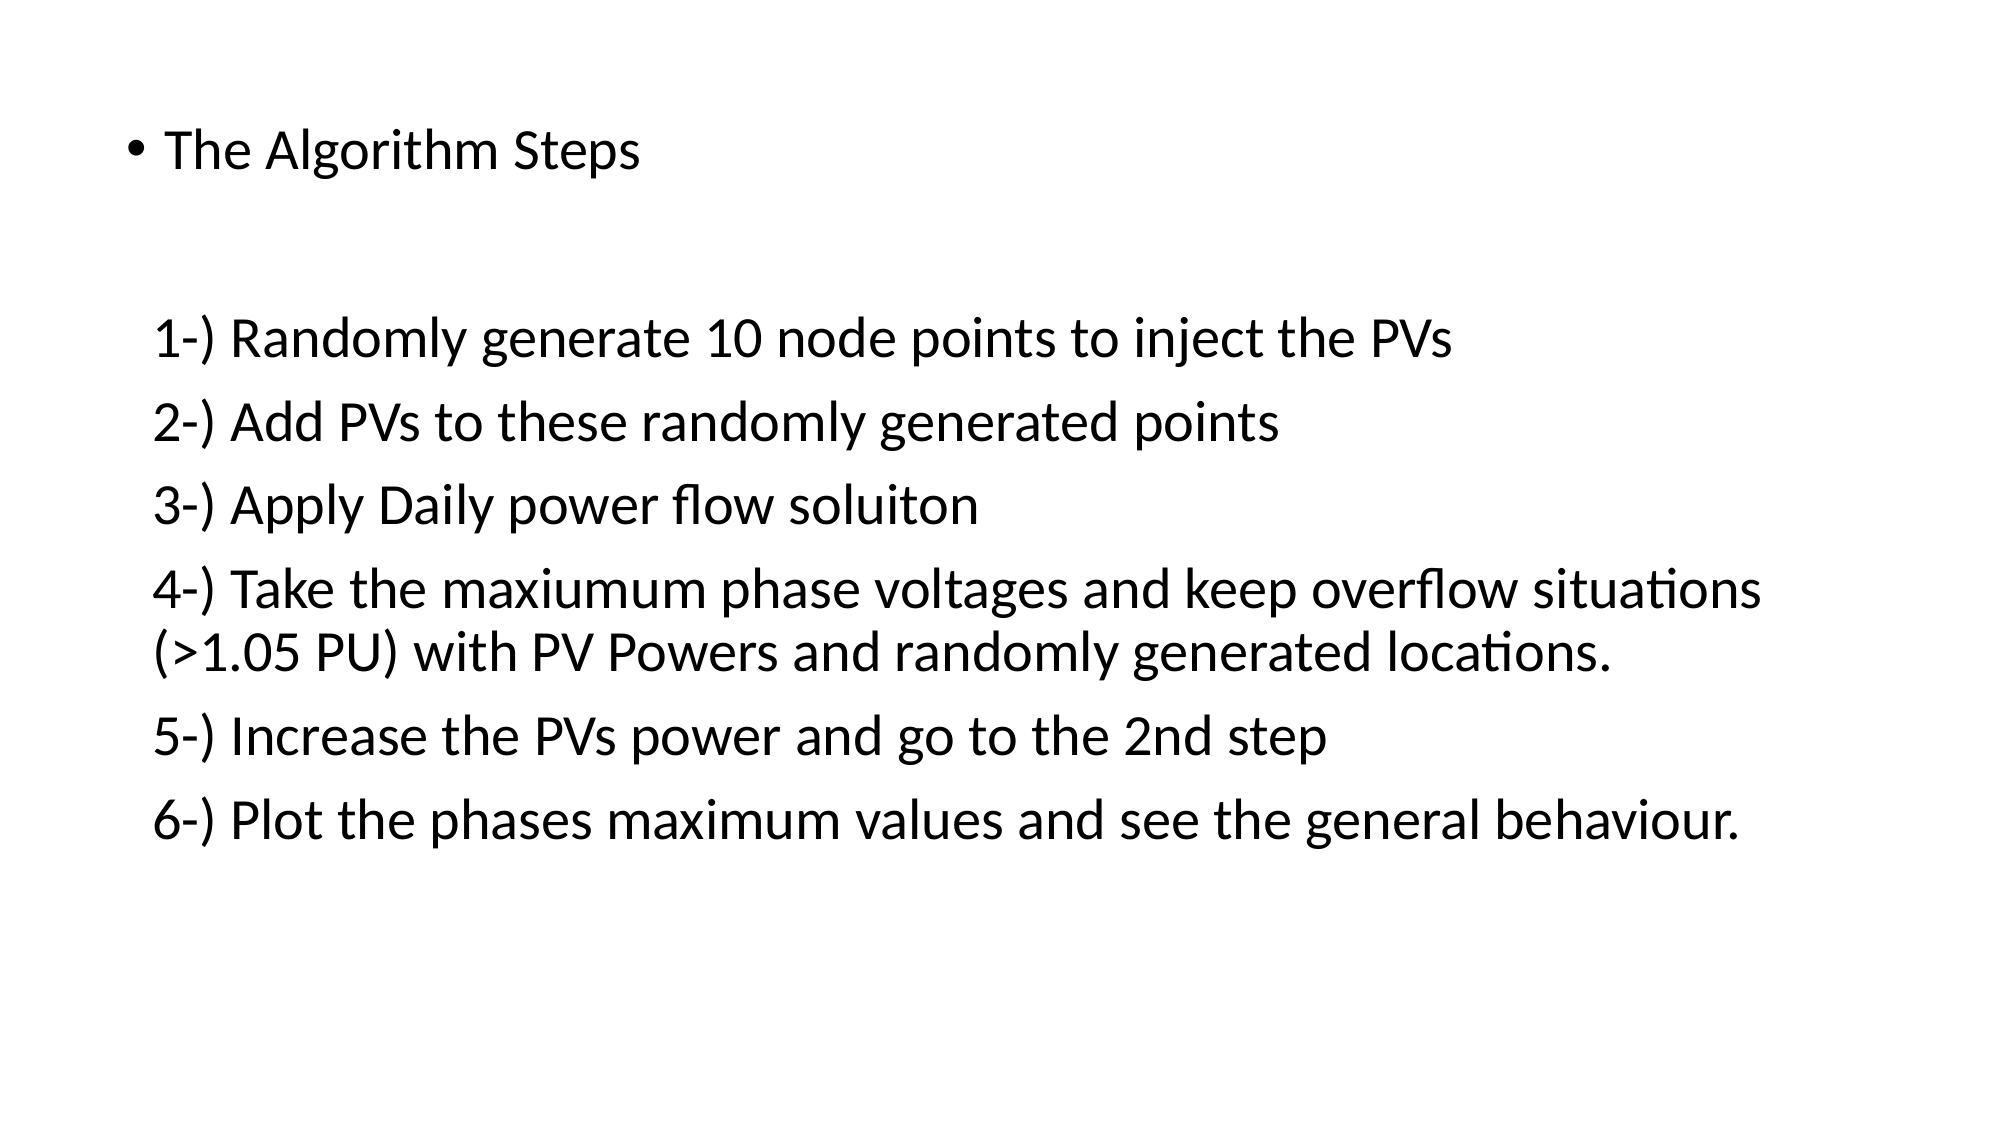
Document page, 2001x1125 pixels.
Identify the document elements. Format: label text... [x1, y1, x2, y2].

list 1-) Randomly generate 10 node points to inject the PVs 2-) Add PVs to these randomly generated points 3-) Apply Daily power flow soluiton 4-) Take the maxiumum phase voltages and keep overflow situations (>1.05 PU) with PV Powers and randomly generated locations. 5-) Increase the PVs power and go to the 2nd step 6-) Plot the phases maximum values and see the general behaviour. [137, 299, 1863, 1014]
text_box The Algorithm Steps [111, 111, 1837, 300]
